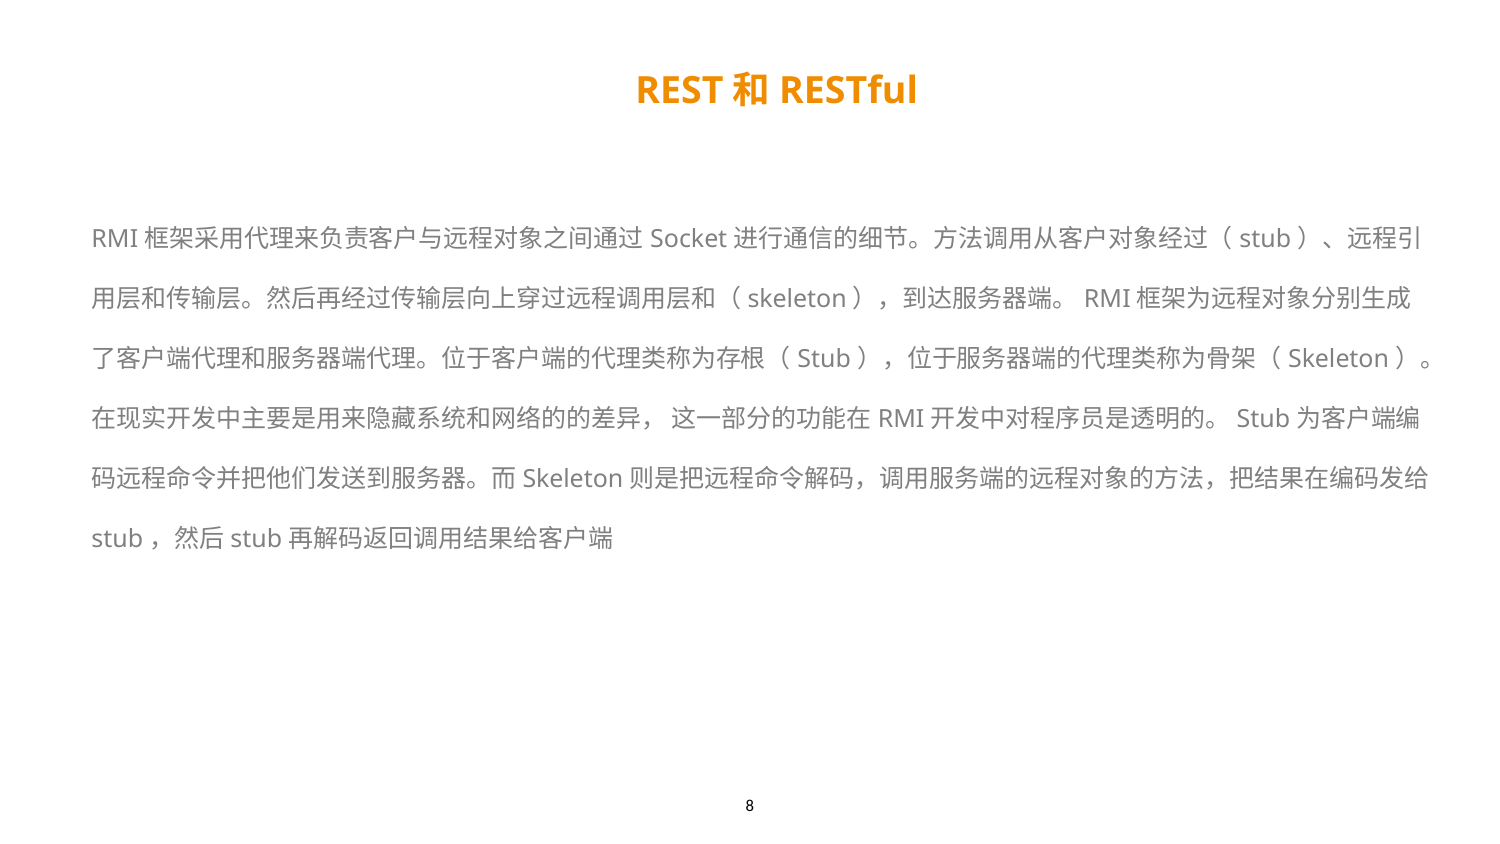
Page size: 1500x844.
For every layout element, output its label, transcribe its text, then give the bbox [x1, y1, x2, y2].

text_box REST和RESTful [567, 58, 987, 119]
text_box RMI框架采用代理来负责客户与远程对象之间通过Socket进行通信的细节。方法调用从客户对象经过（stub）、远程引用层和传输层。然后再经过传输层向上穿过远程调用层和（skeleton），到达服务器端。RMI框架为远程对象分别生成了客户端代理和服务器端代理。位于客户端的代理类称为存根（Stub），位于服务器端的代理类称为骨架（Skeleton）。在现实开发中主要是用来隐藏系统和网络的的差异， 这一部分的功能在RMI开发中对程序员是透明的。Stub为客户端编码远程命令并把他们发送到服务器。而Skeleton则是把远程命令解码，调用服务端的远程对象的方法，把结果在编码发给stub，然后stub再解码返回调用结果给客户端 [76, 185, 1445, 560]
